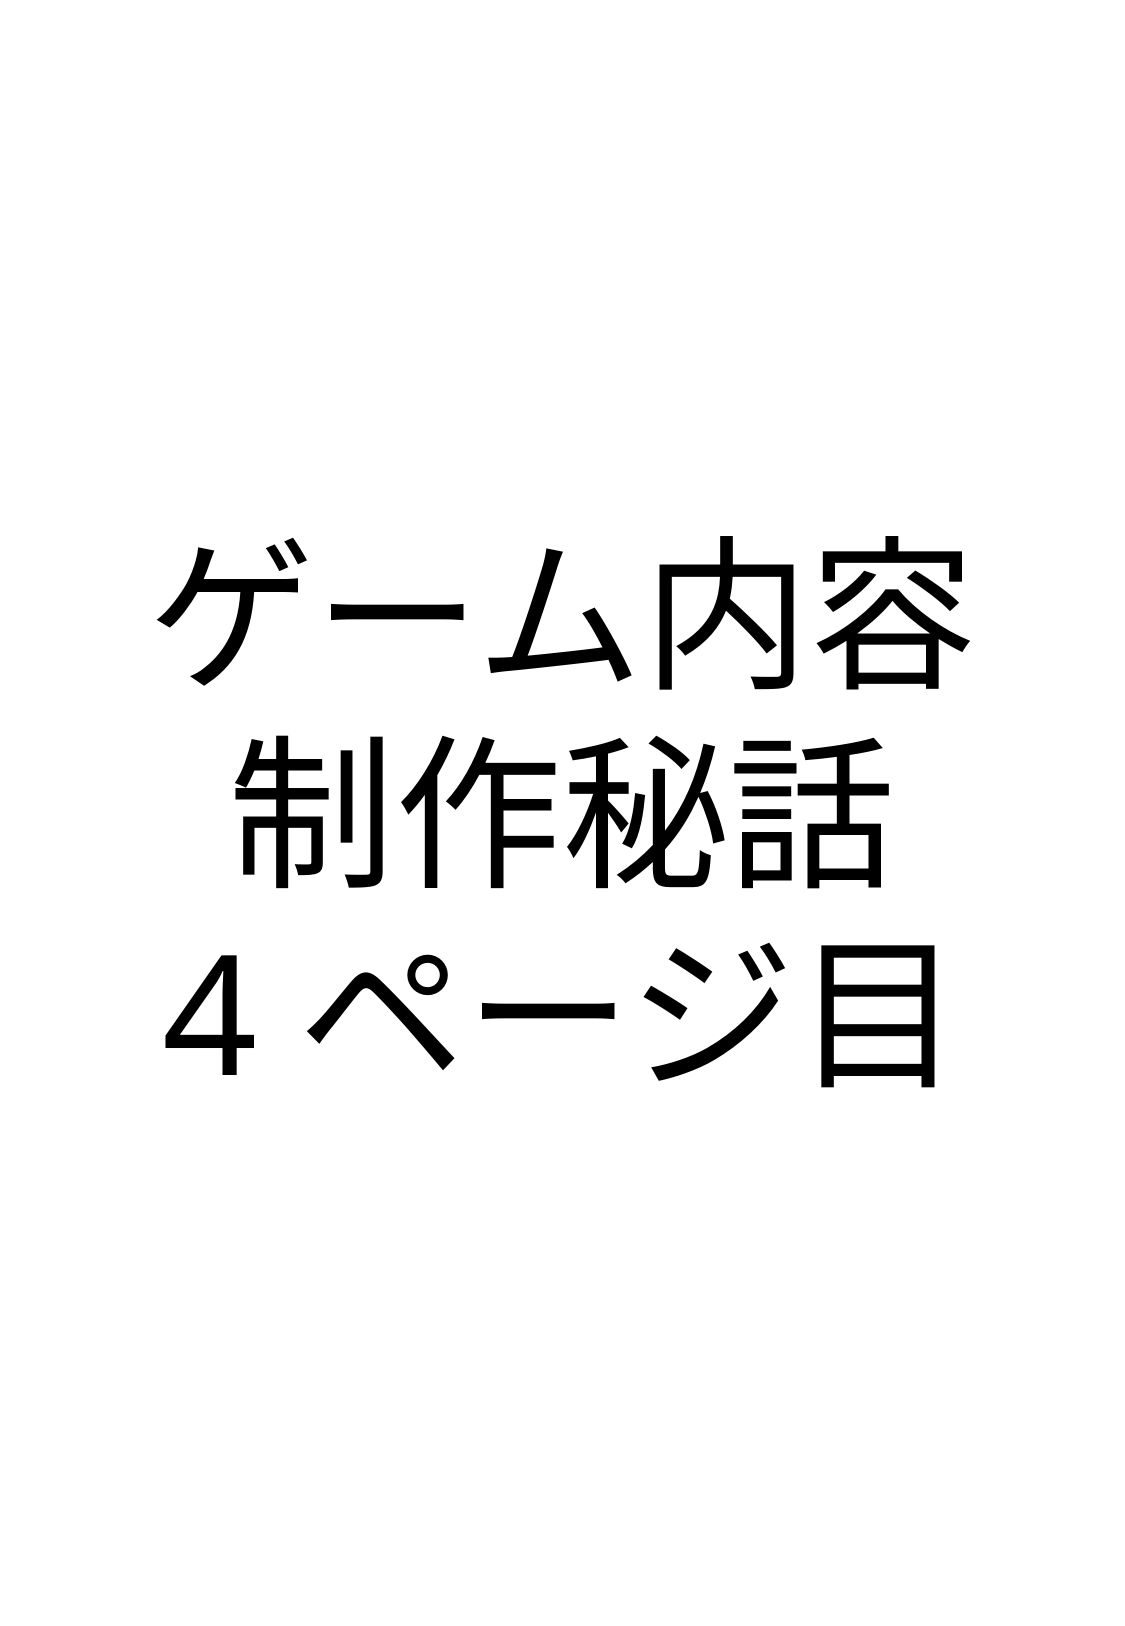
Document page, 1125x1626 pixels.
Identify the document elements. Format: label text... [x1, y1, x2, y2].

text_box ゲーム内容 制作秘話 4ページ目 [133, 501, 992, 1117]
